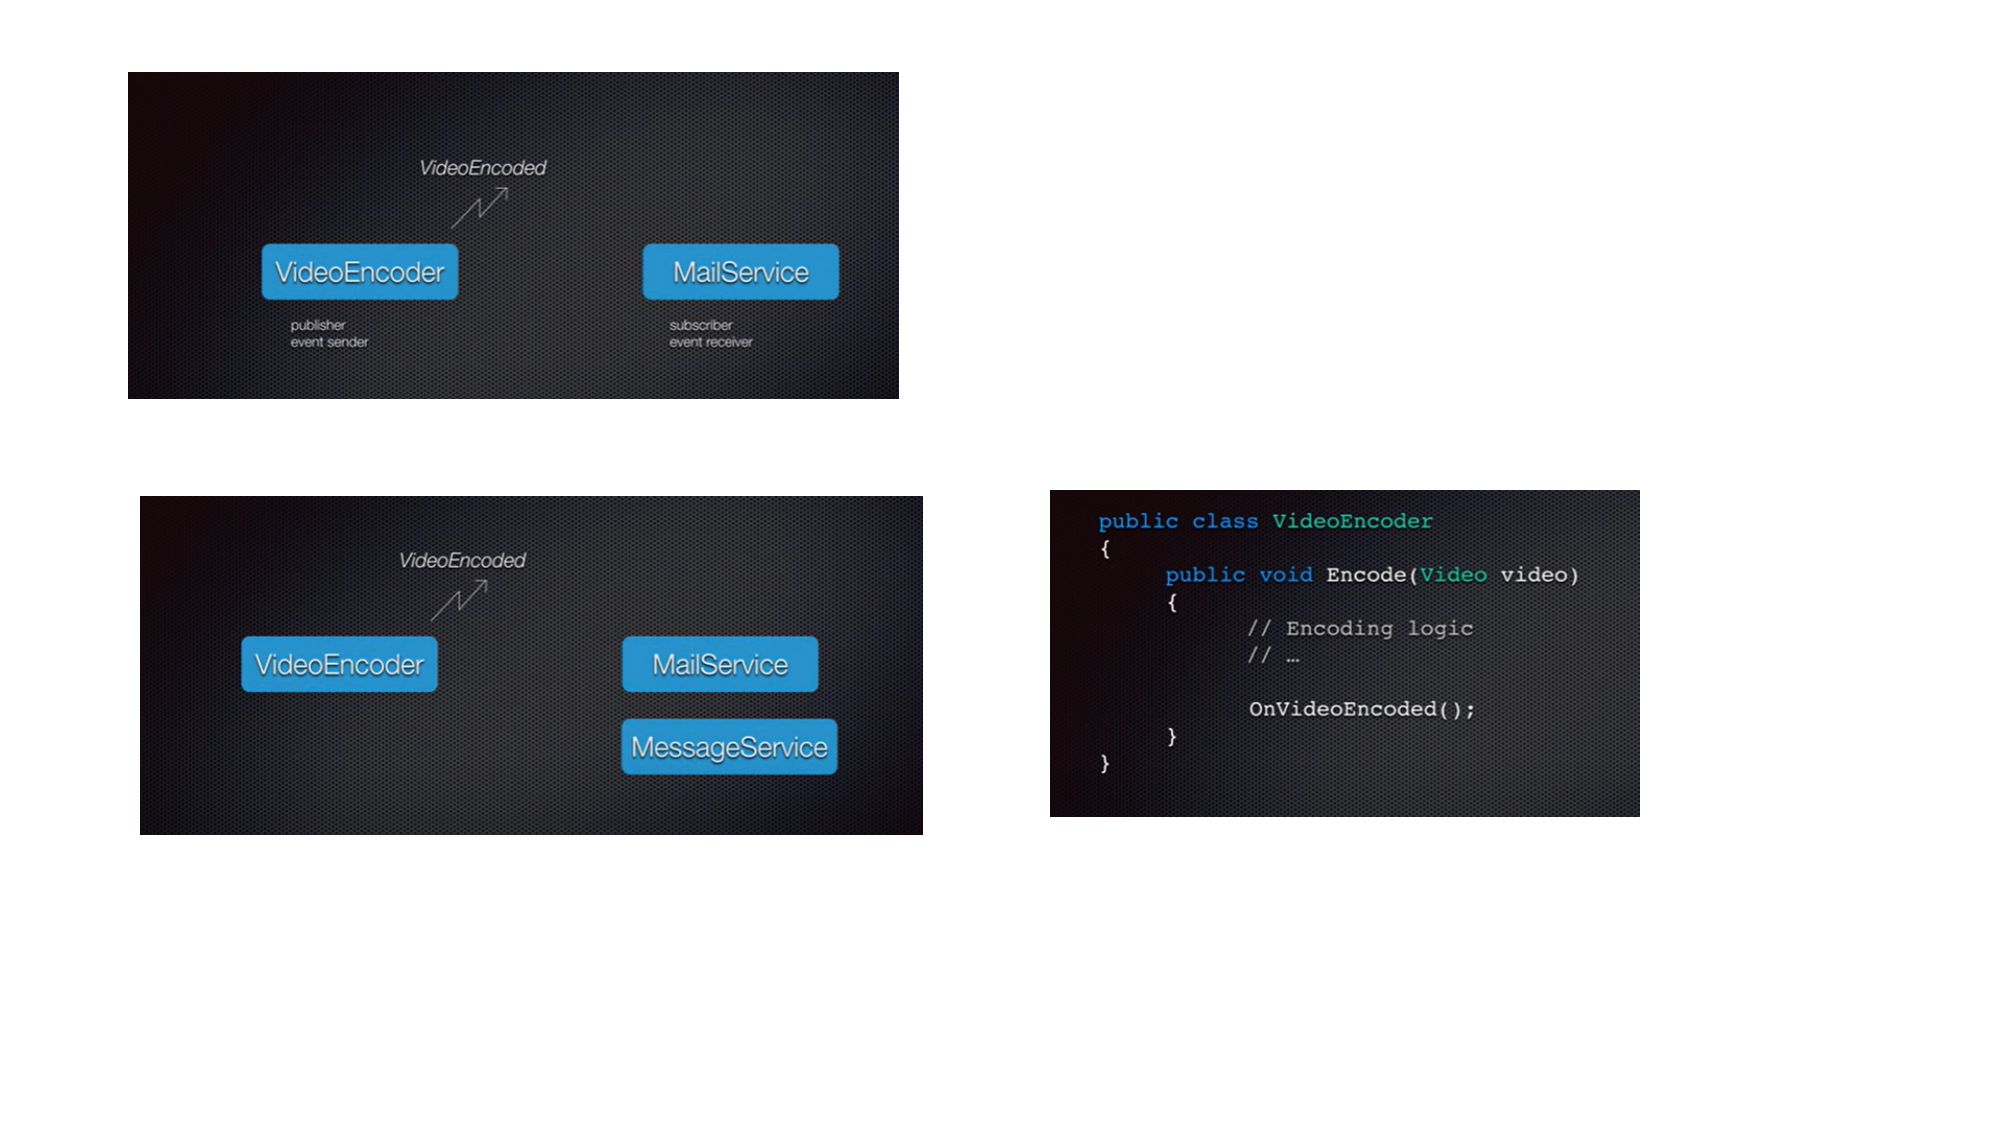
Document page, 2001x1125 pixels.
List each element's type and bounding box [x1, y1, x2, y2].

picture [128, 72, 899, 399]
picture [140, 496, 923, 836]
picture [1050, 490, 1640, 817]
